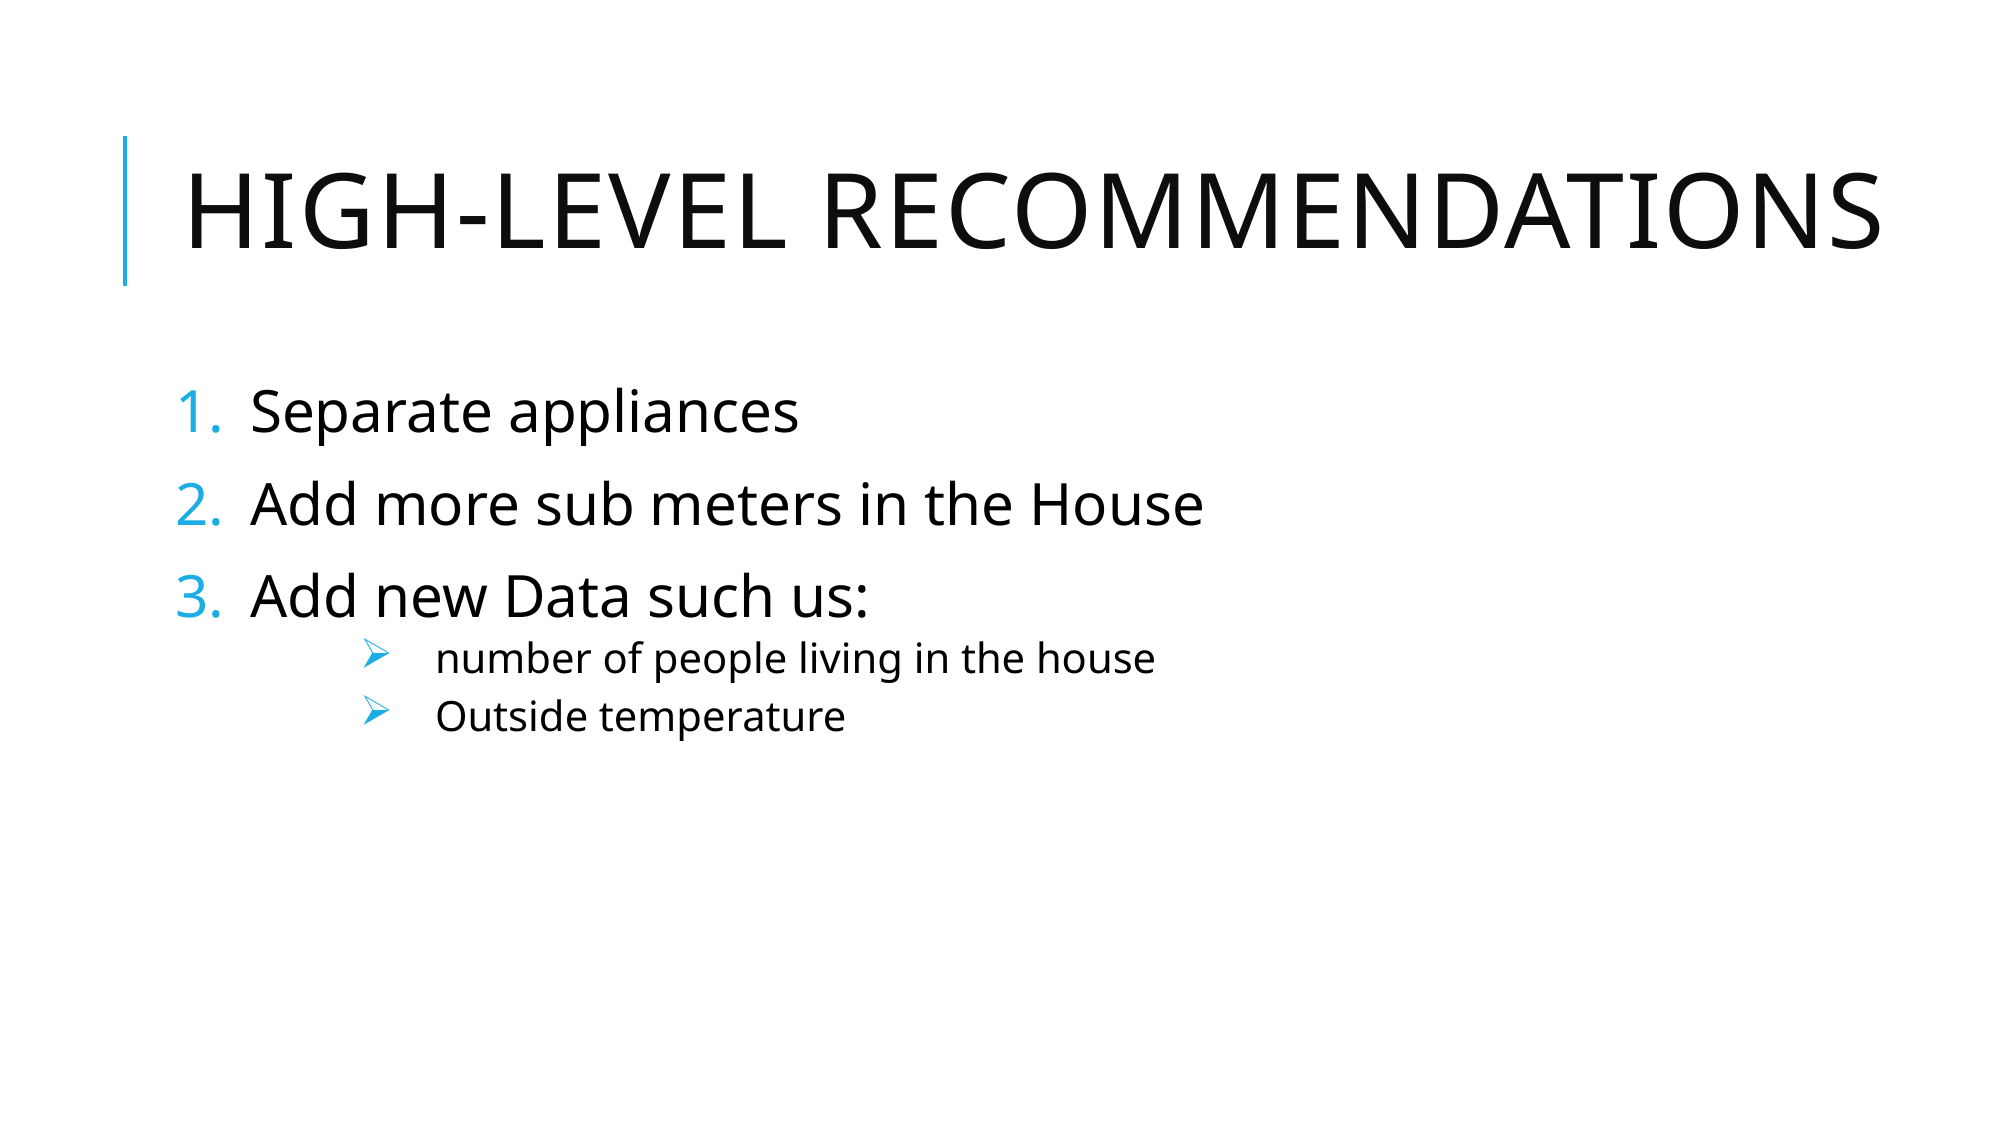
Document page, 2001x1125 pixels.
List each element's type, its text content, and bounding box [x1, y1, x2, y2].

list Separate appliances Add more sub meters in the House Add new Data such us: number of people living in the house Outside temperature [168, 375, 1763, 1035]
title High-Level Recommendations [168, 96, 1963, 342]
